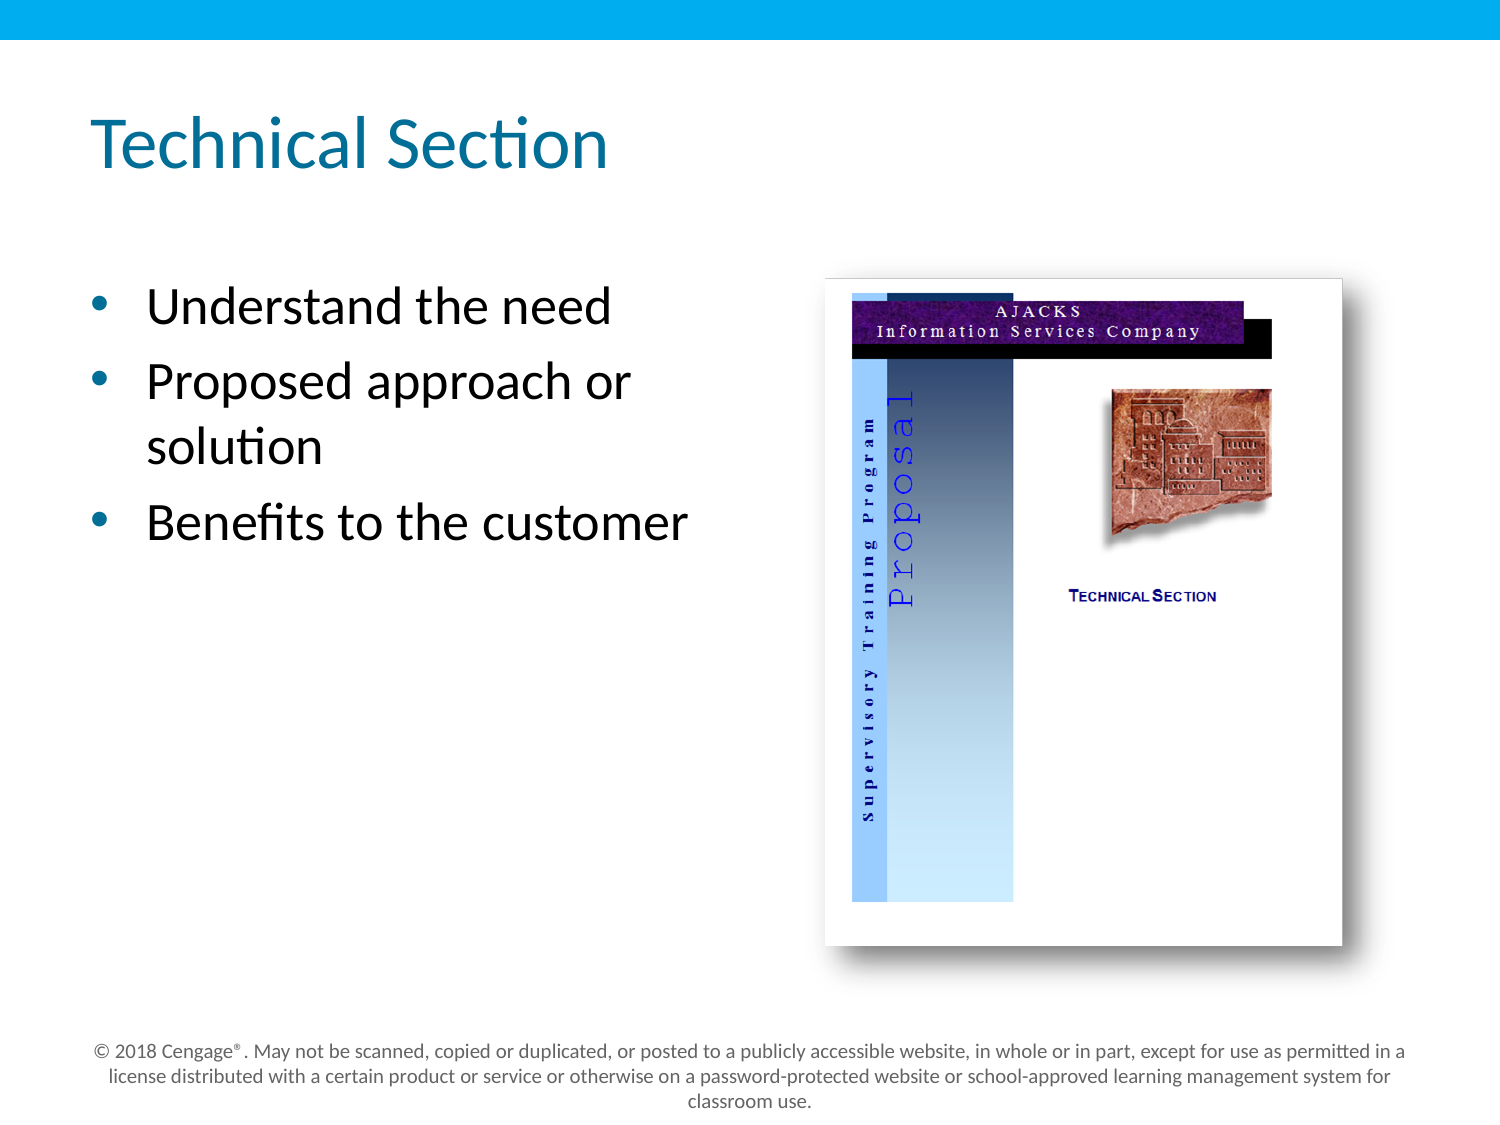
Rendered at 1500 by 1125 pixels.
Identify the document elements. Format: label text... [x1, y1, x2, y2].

list Understand the need Proposed approach or solution Benefits to the customer [75, 262, 738, 1005]
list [795, 249, 1401, 1004]
title Technical Section [75, 45, 1425, 233]
